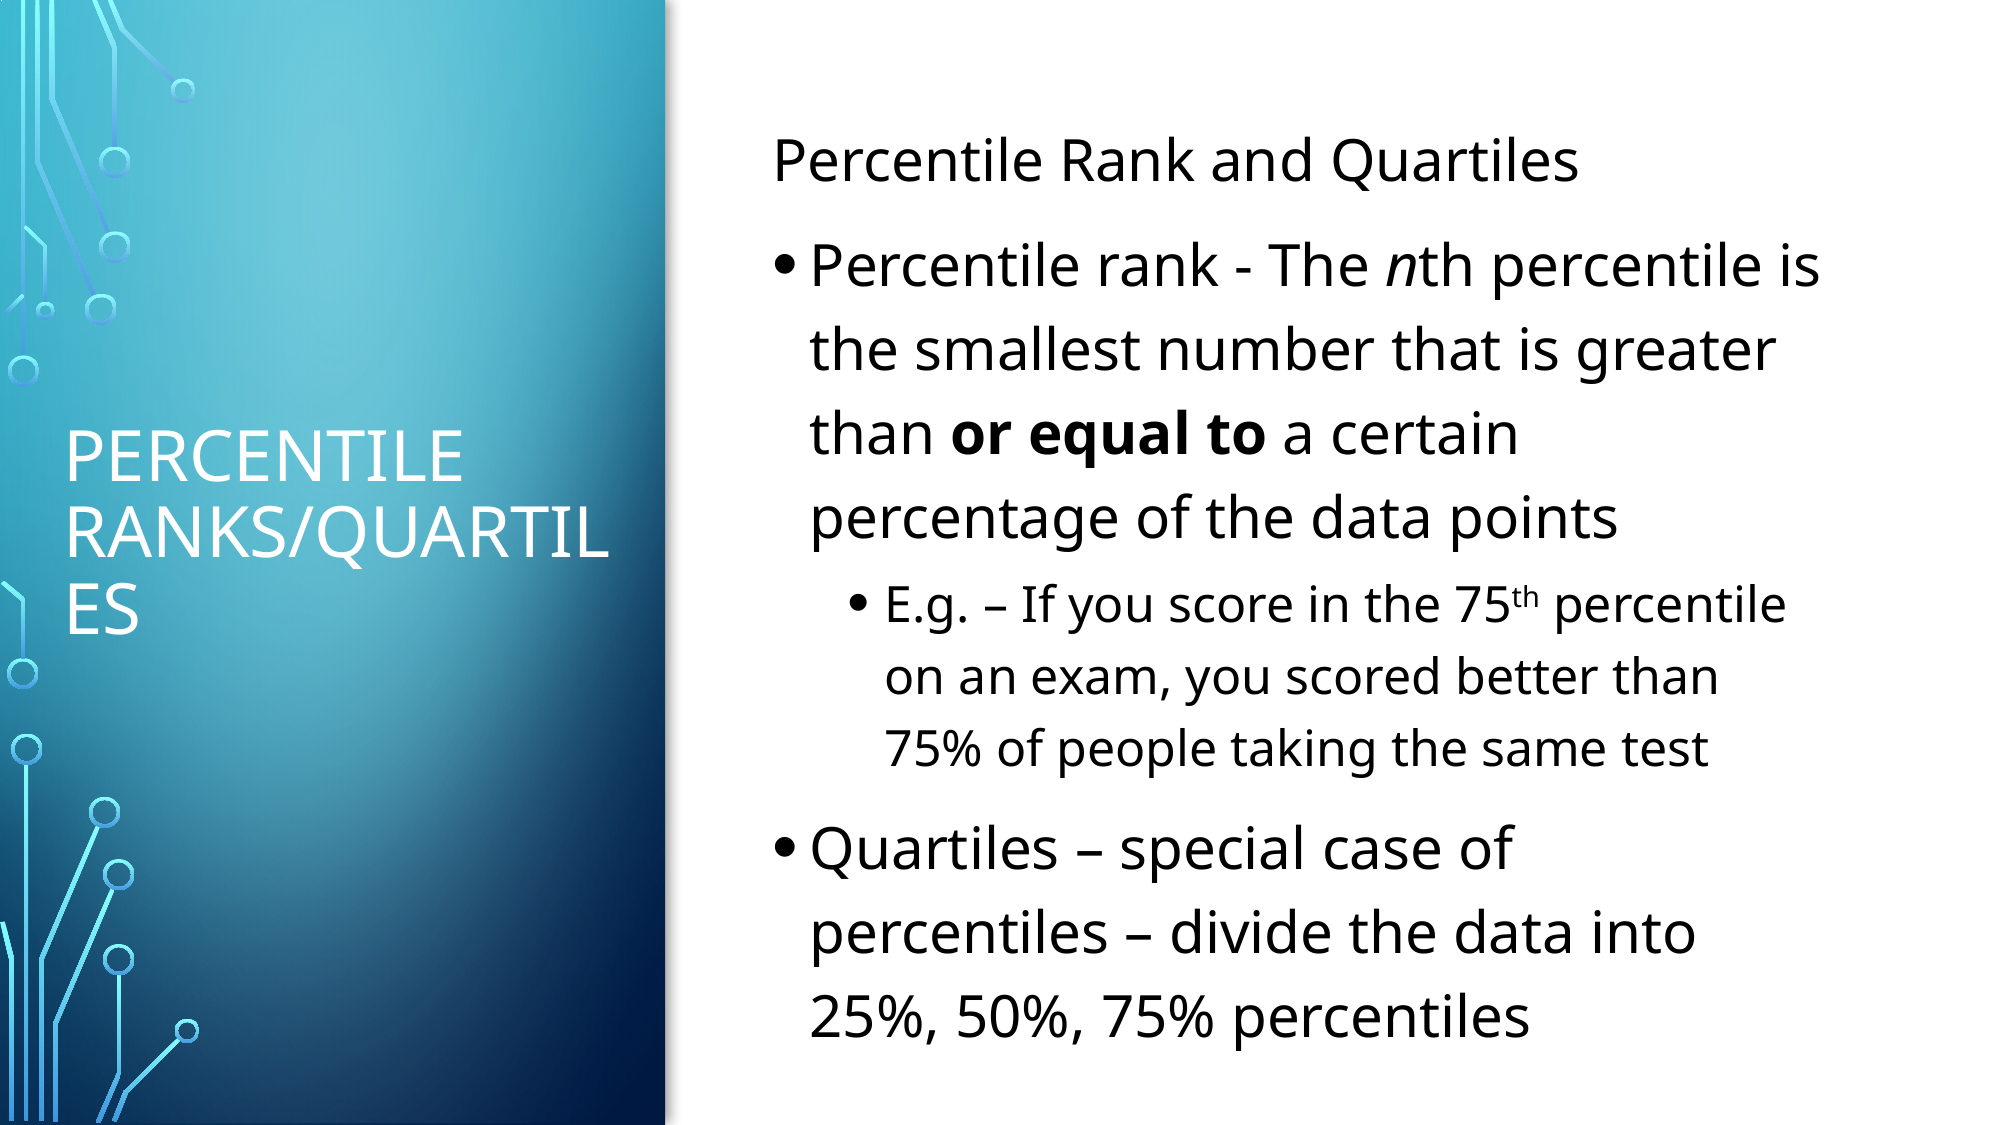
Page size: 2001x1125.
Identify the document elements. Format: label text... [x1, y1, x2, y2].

list Percentile Rank and Quartiles Percentile rank - The nth percentile is the smallest number that is greater than or equal to a certain percentage of the data points E.g. – If you score in the 75th percentile on an exam, you scored better than 75% of people taking the same test Quartiles – special case of percentiles – divide the data into 25%, 50%, 75% percentiles [757, 101, 1843, 884]
picture [0, 0, 667, 1125]
text_box [678, 0, 2000, 1125]
